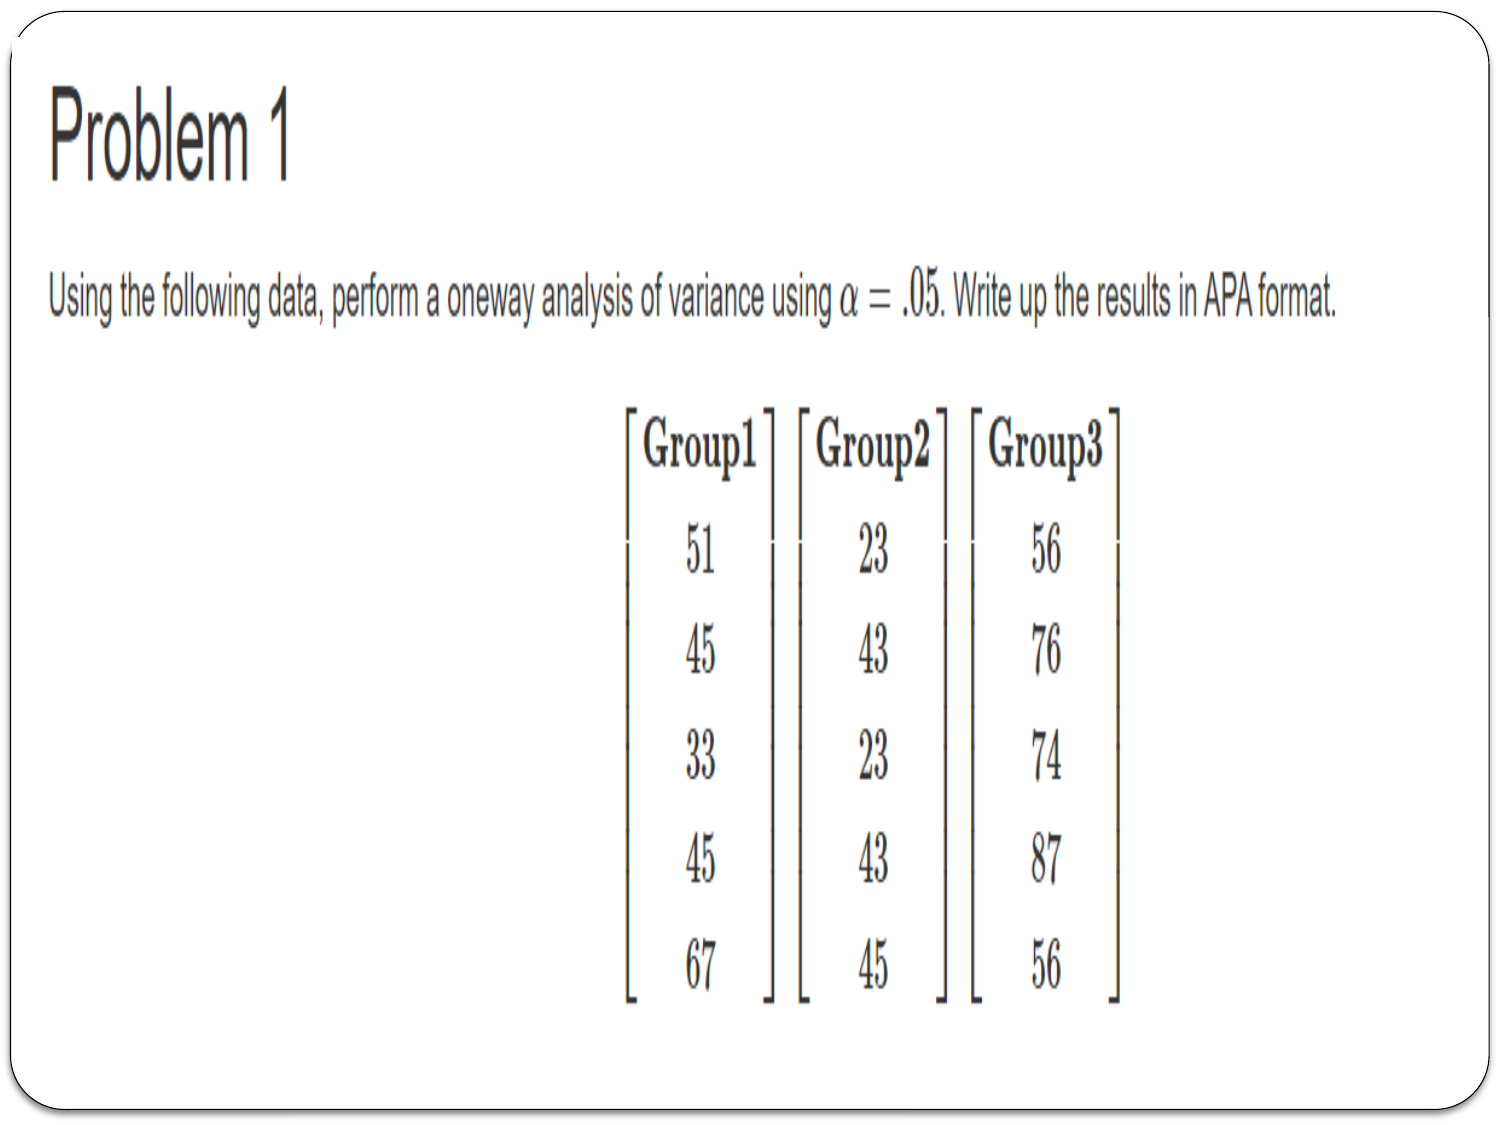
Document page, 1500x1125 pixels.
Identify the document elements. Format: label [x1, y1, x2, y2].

picture [12, 37, 1463, 1063]
